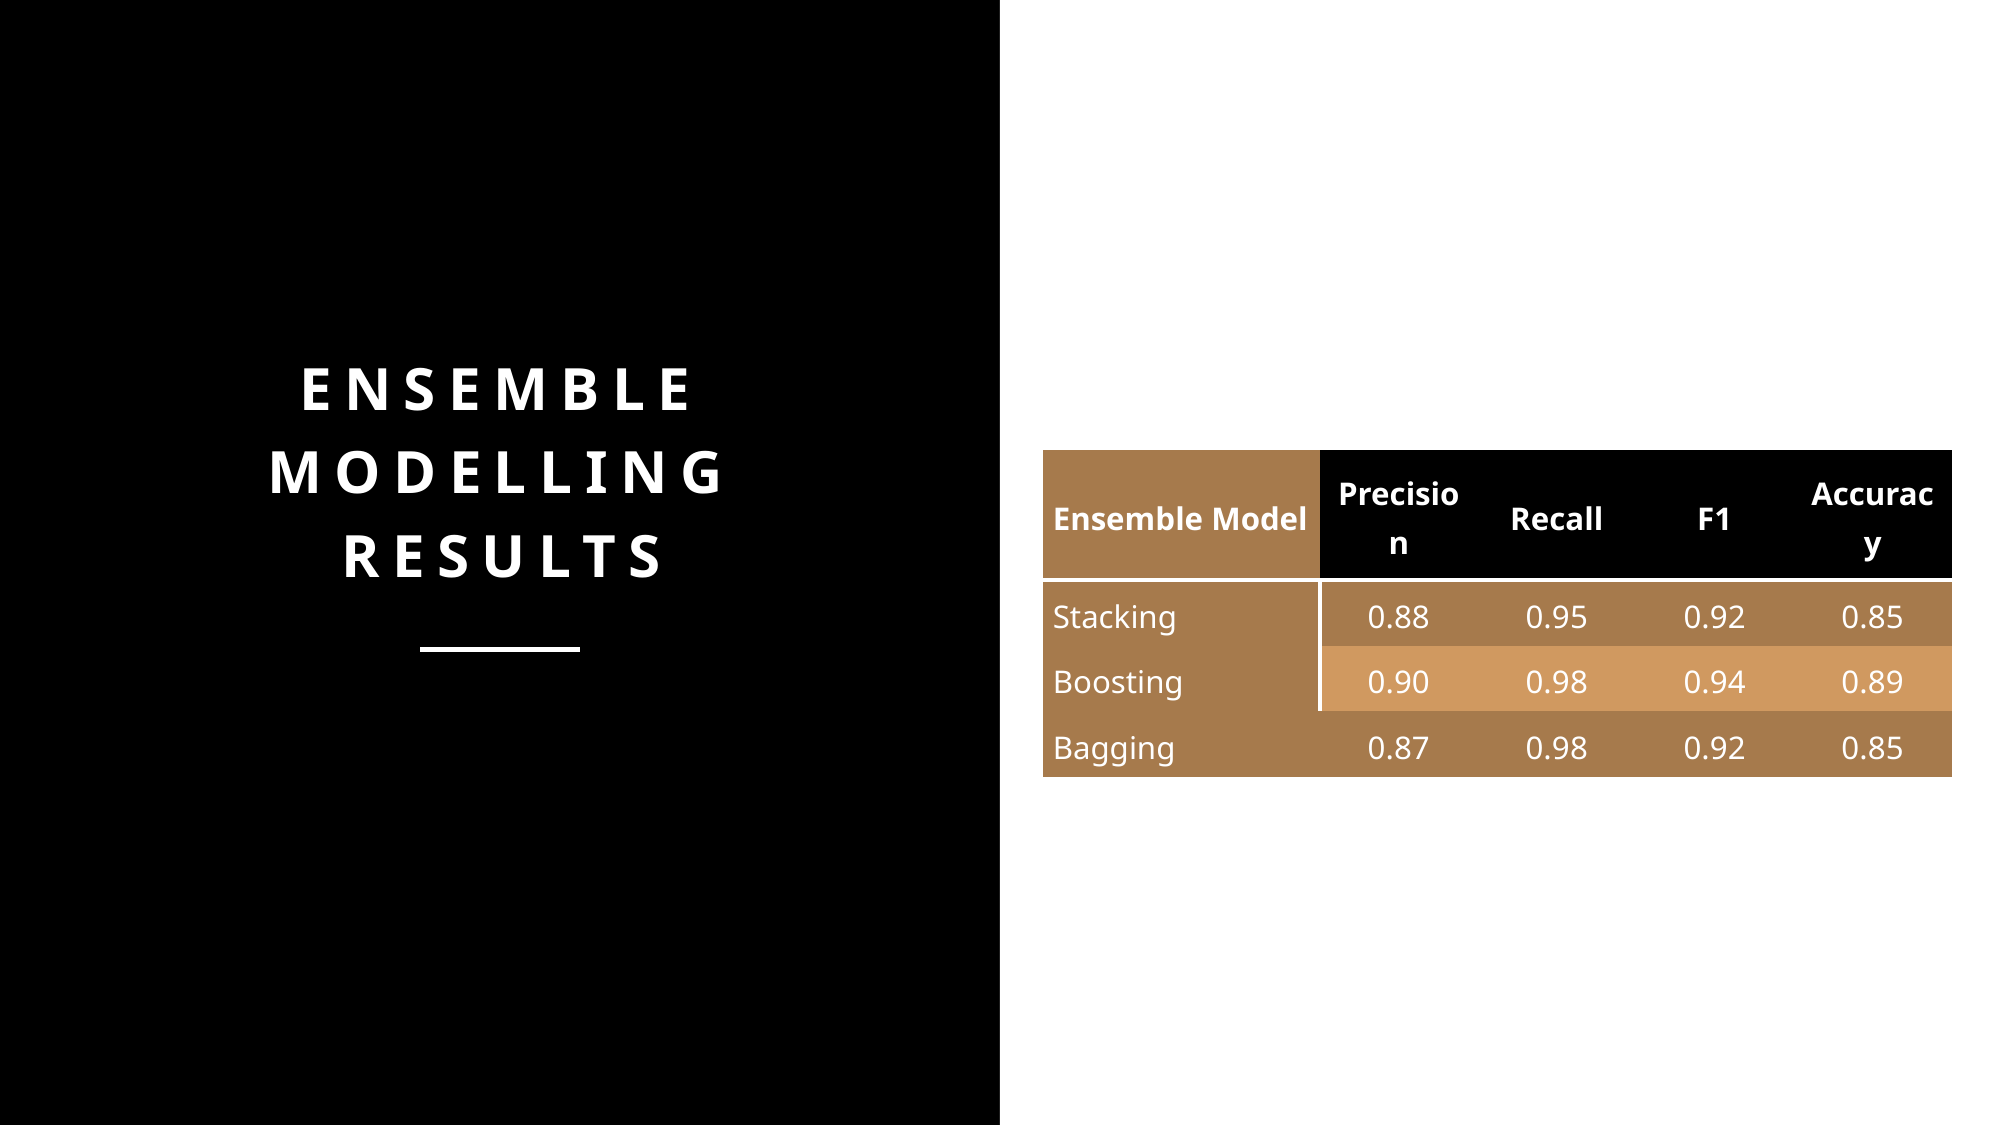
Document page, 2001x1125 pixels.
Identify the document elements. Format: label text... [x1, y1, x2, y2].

title Ensemble modelling results [178, 230, 825, 597]
table_cell Stacking [1043, 582, 1318, 646]
table_cell 0.85 [1794, 711, 1952, 777]
table_cell 0.88 [1322, 582, 1478, 646]
table_header Ensemble Model [1043, 450, 1320, 578]
table_cell 0.98 [1478, 711, 1636, 777]
table_cell 0.90 [1322, 646, 1478, 711]
table_header Precision [1320, 450, 1478, 578]
table_cell Bagging [1043, 711, 1320, 777]
table_header F1 [1636, 450, 1794, 578]
table_cell 0.94 [1636, 646, 1794, 711]
table_cell 0.92 [1636, 711, 1794, 777]
table_cell 0.92 [1636, 582, 1794, 646]
table_cell 0.95 [1478, 582, 1636, 646]
text_box [0, 0, 999, 1125]
table_cell 0.85 [1794, 582, 1952, 646]
table_header Accuracy [1794, 450, 1952, 578]
table_cell Boosting [1043, 646, 1318, 711]
table_cell 0.89 [1794, 646, 1952, 711]
table_cell 0.87 [1320, 711, 1478, 777]
table_header Recall [1478, 450, 1636, 578]
text_box [999, 0, 2000, 1125]
table_cell 0.98 [1478, 646, 1636, 711]
